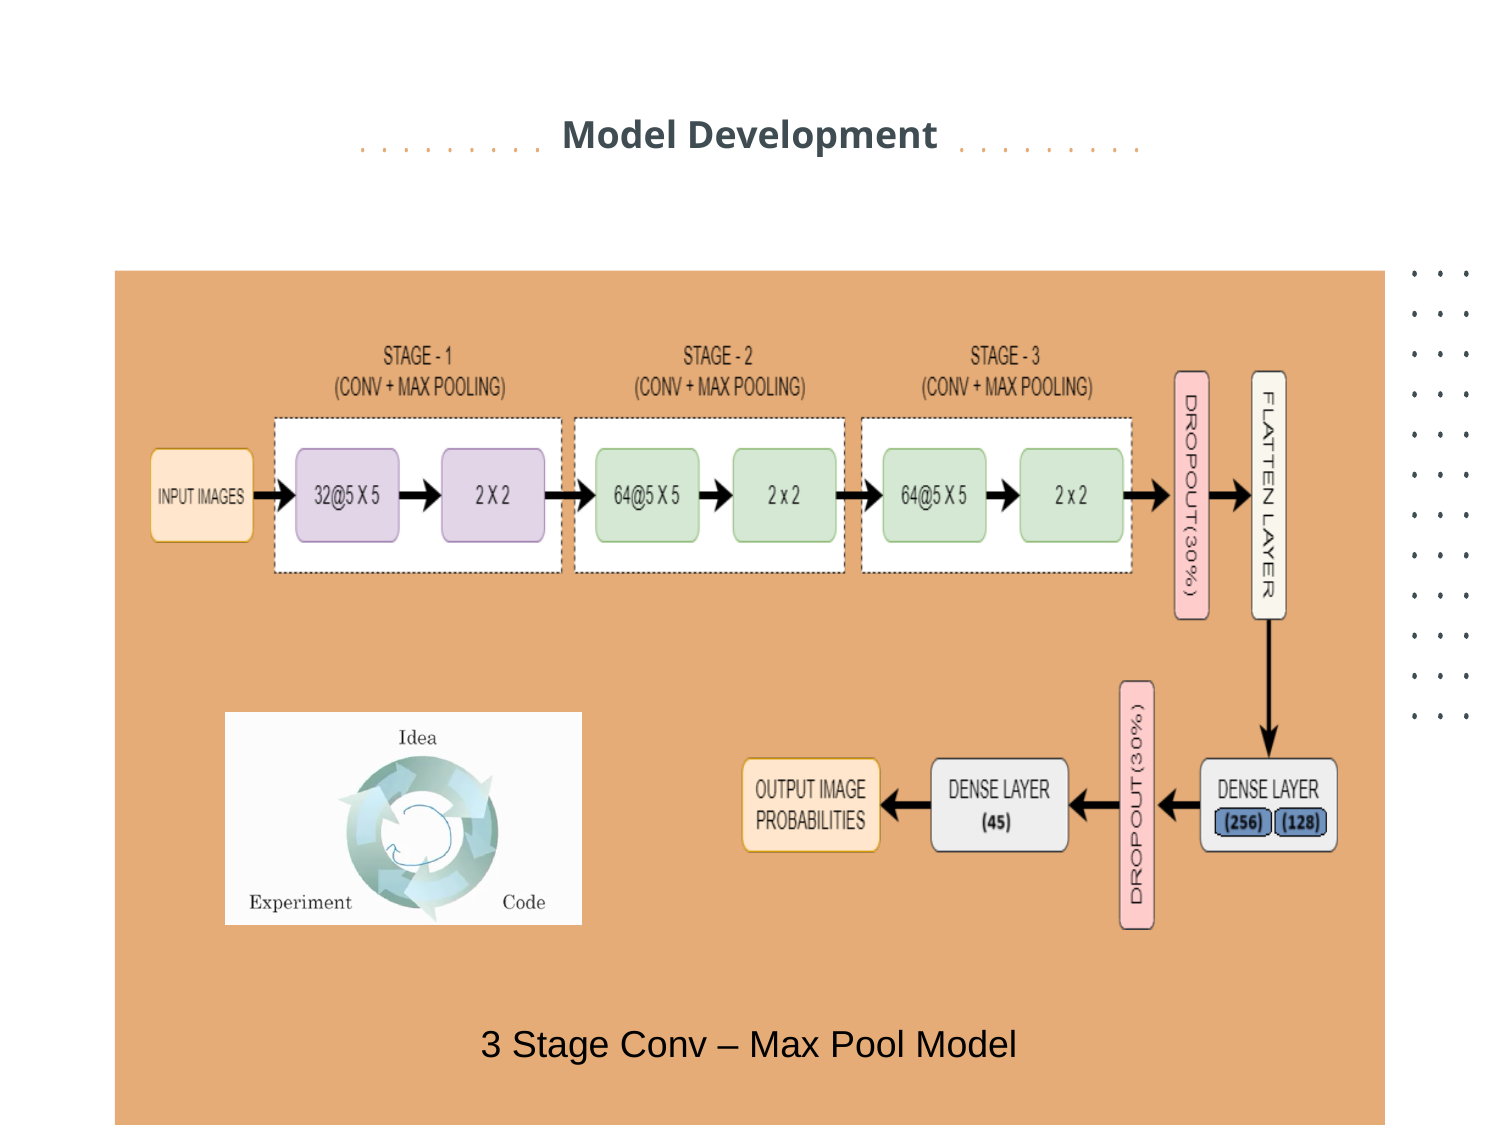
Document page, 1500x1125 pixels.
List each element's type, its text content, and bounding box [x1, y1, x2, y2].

text_box 3 Stage Conv – Max Pool Model [465, 1012, 1033, 1073]
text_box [959, 147, 1140, 153]
picture [149, 339, 1338, 930]
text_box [360, 147, 541, 153]
title Model Development [278, 95, 1222, 222]
